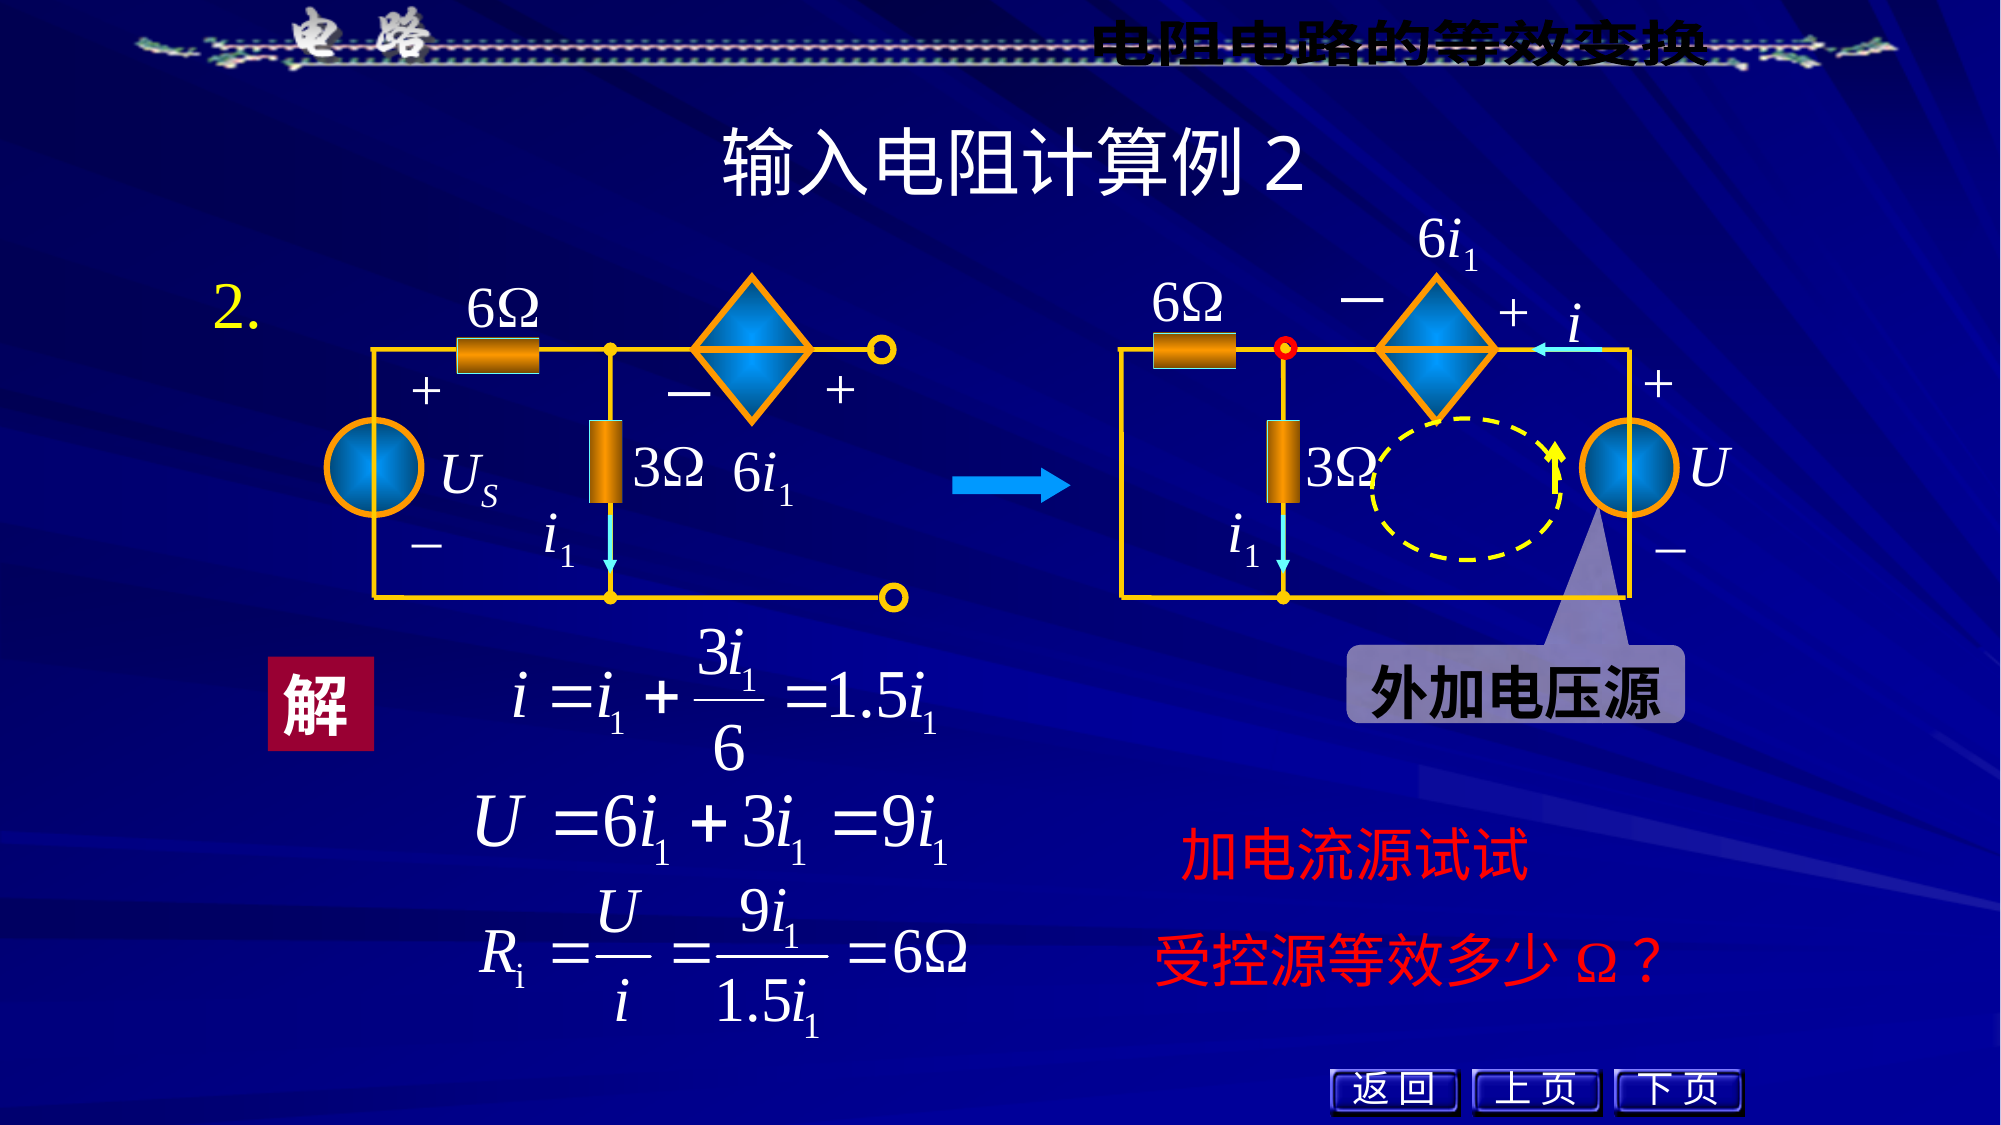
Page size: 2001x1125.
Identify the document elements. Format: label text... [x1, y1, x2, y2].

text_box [197, 254, 906, 610]
slide_number [1433, 1024, 1900, 1103]
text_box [468, 774, 953, 870]
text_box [1371, 418, 1561, 561]
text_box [1117, 195, 1753, 599]
picture [0, 0, 2001, 1125]
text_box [1614, 1057, 1745, 1119]
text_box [468, 871, 978, 1049]
text_box 受控源等效多少Ω？ [1138, 916, 1706, 1002]
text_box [1472, 1057, 1603, 1119]
text_box [952, 467, 1071, 503]
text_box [503, 609, 945, 773]
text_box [1330, 1057, 1461, 1119]
text_box 加电流源试试 [1165, 810, 1545, 896]
text_box 解 [267, 656, 375, 752]
title 输入电阻计算例2 [137, 83, 1863, 239]
text_box 外加电压源 [1346, 606, 1686, 724]
